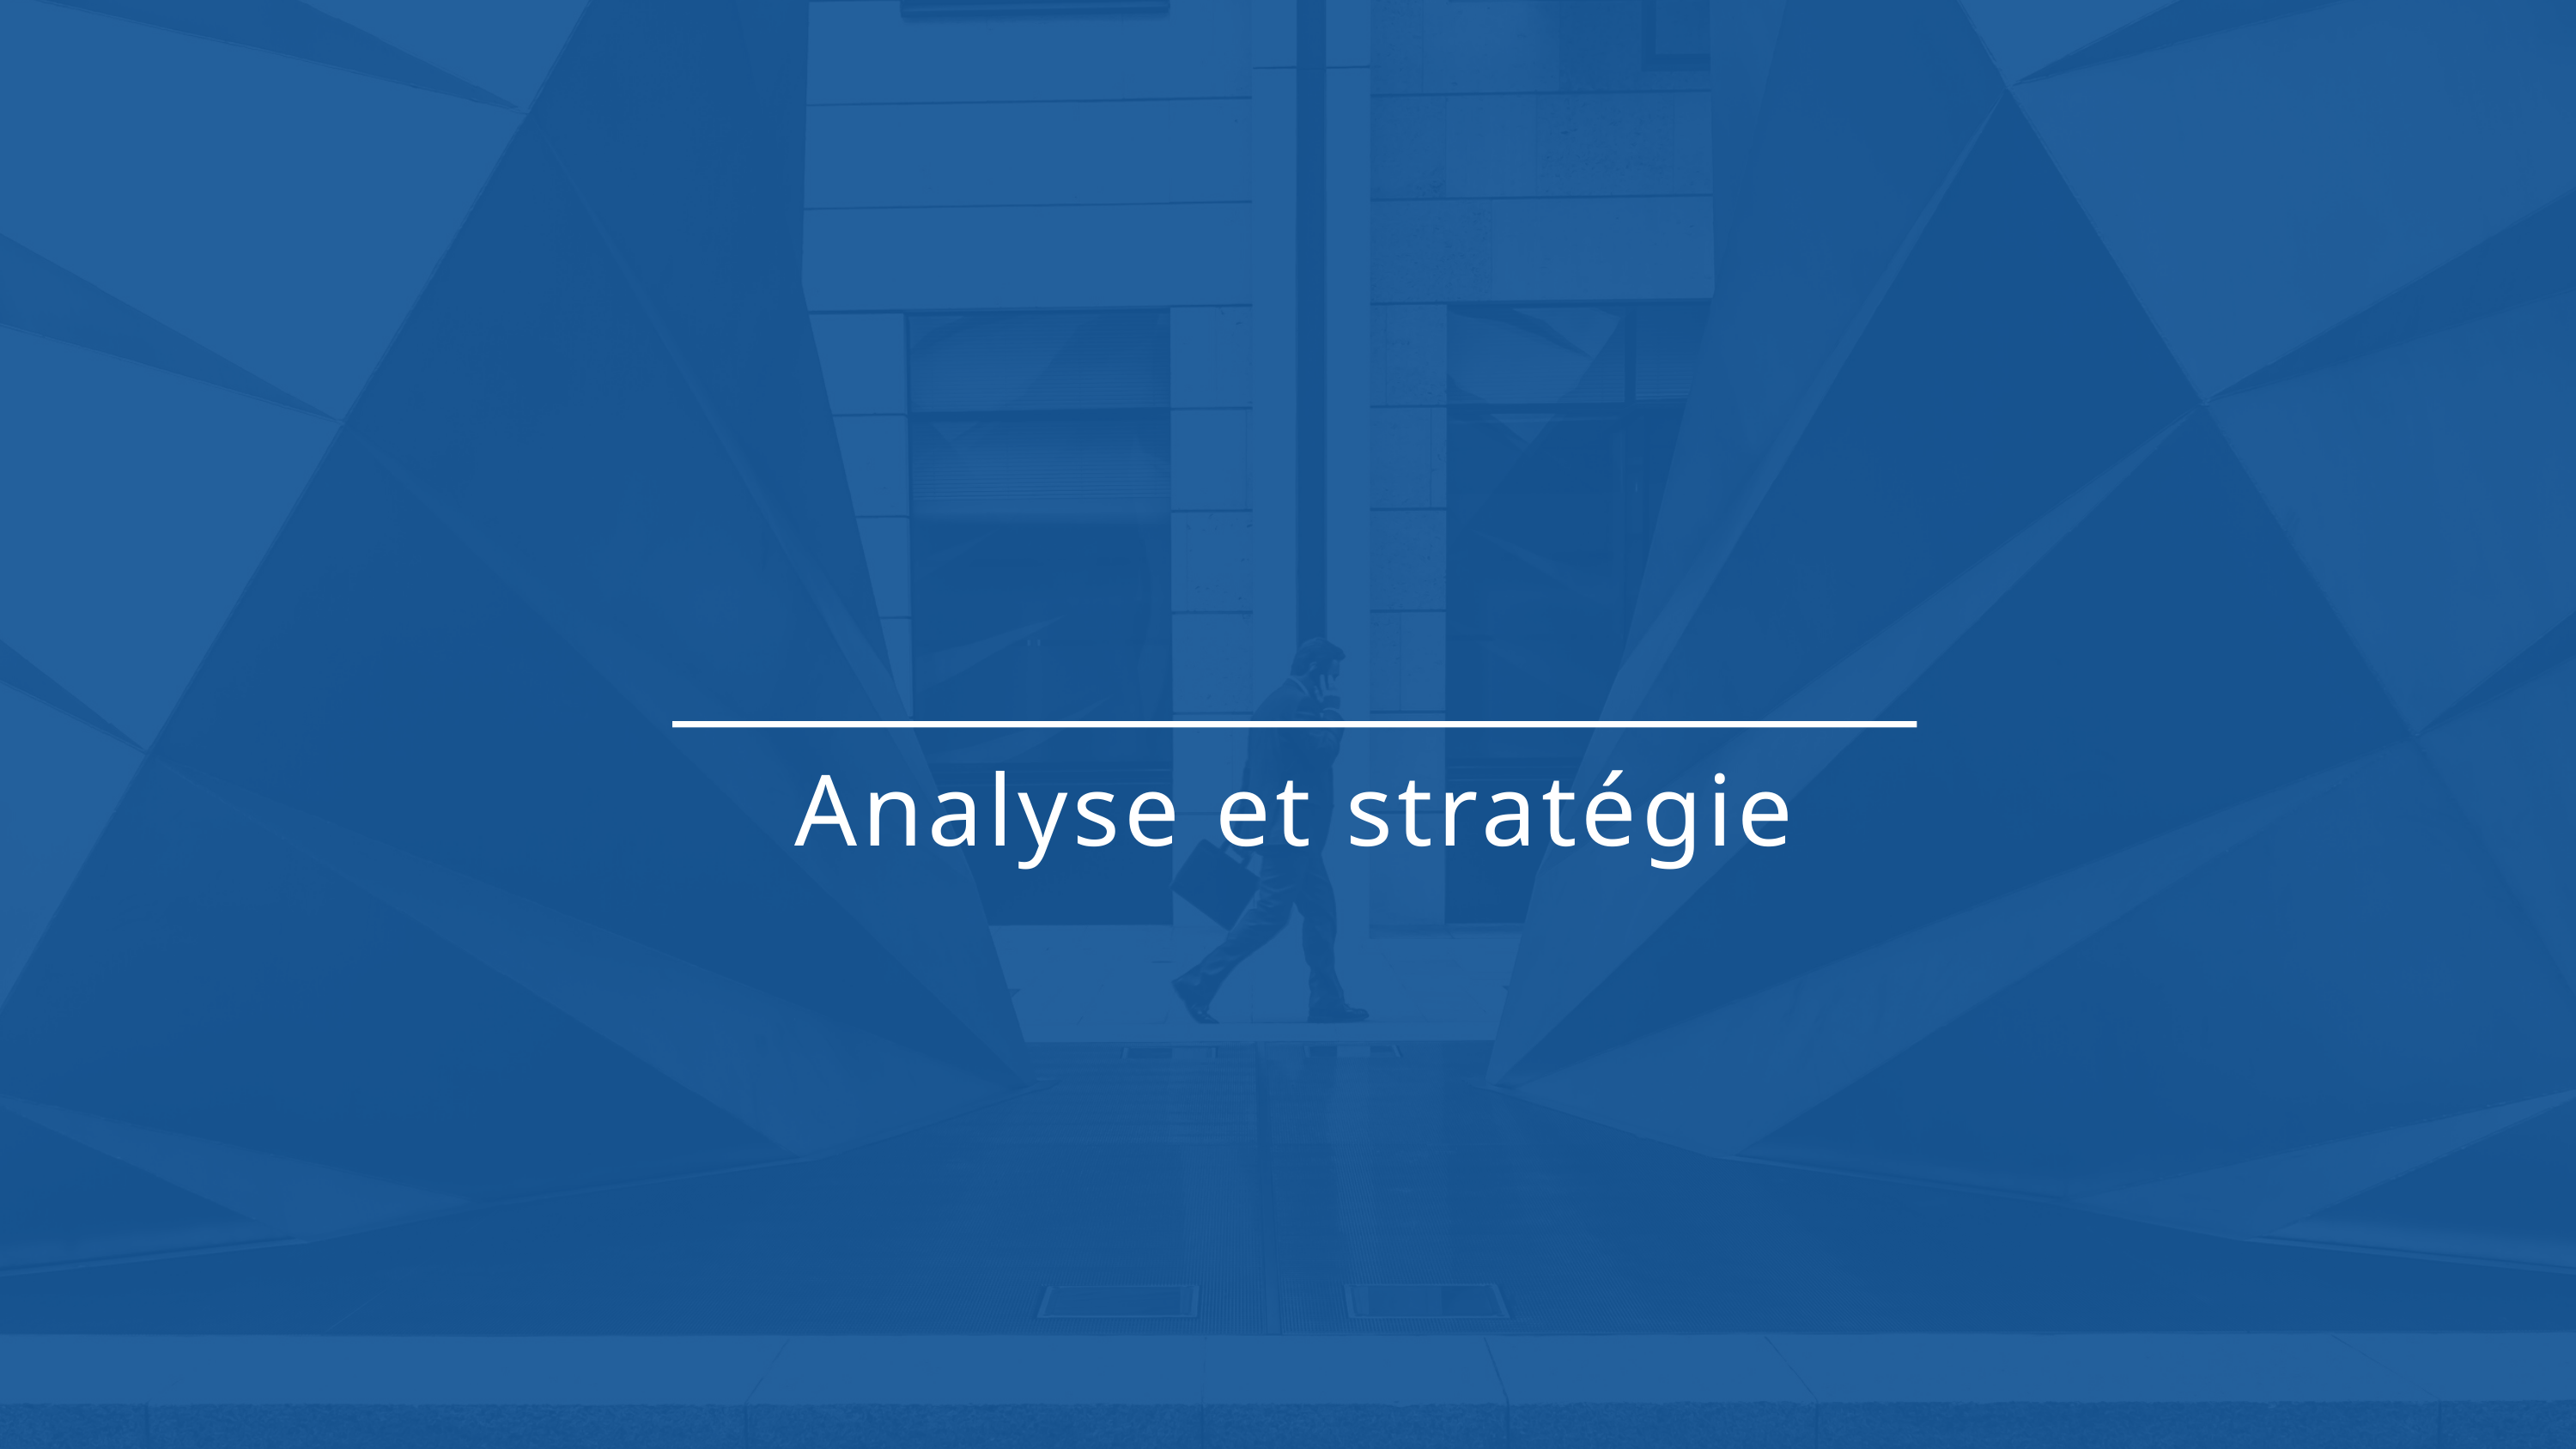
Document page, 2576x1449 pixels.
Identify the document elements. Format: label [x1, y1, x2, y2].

text_box [0, 0, 2576, 1449]
